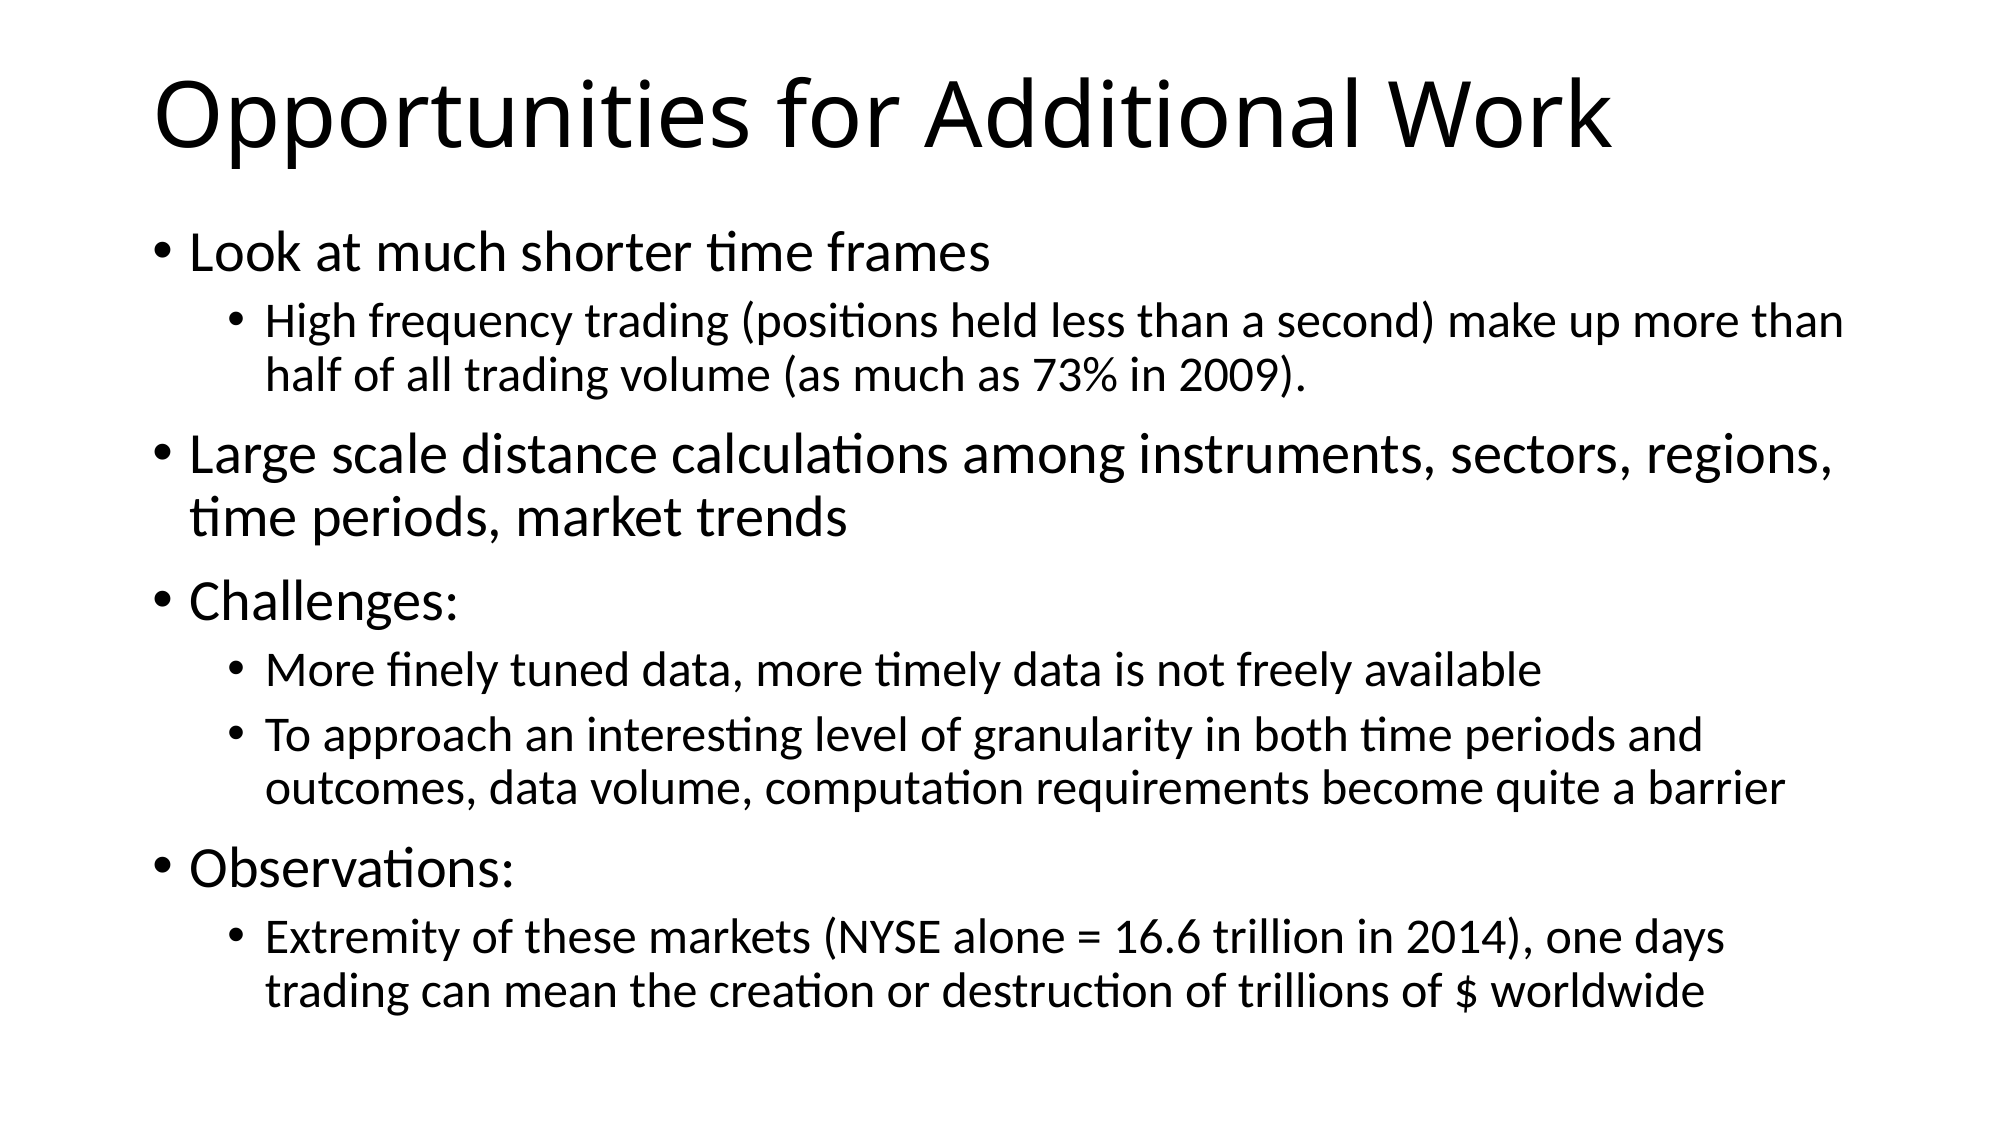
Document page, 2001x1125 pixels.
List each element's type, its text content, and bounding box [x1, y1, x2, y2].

title Opportunities for Additional Work [137, 8, 1863, 213]
list Look at much shorter time frames High frequency trading (positions held less than a second) make up more than half of all trading volume (as much as 73% in 2009). Large scale distance calculations among instruments, sectors, regions, time periods, market trends Challenges: More finely tuned data, more timely data is not freely available To approach an interesting level of granularity in both time periods and outcomes, data volume, computation requirements become quite a barrier Observations: Extremity of these markets (NYSE alone = 16.6 trillion in 2014), one days trading can mean the creation or destruction of trillions of $ worldwide [137, 213, 1863, 1093]
